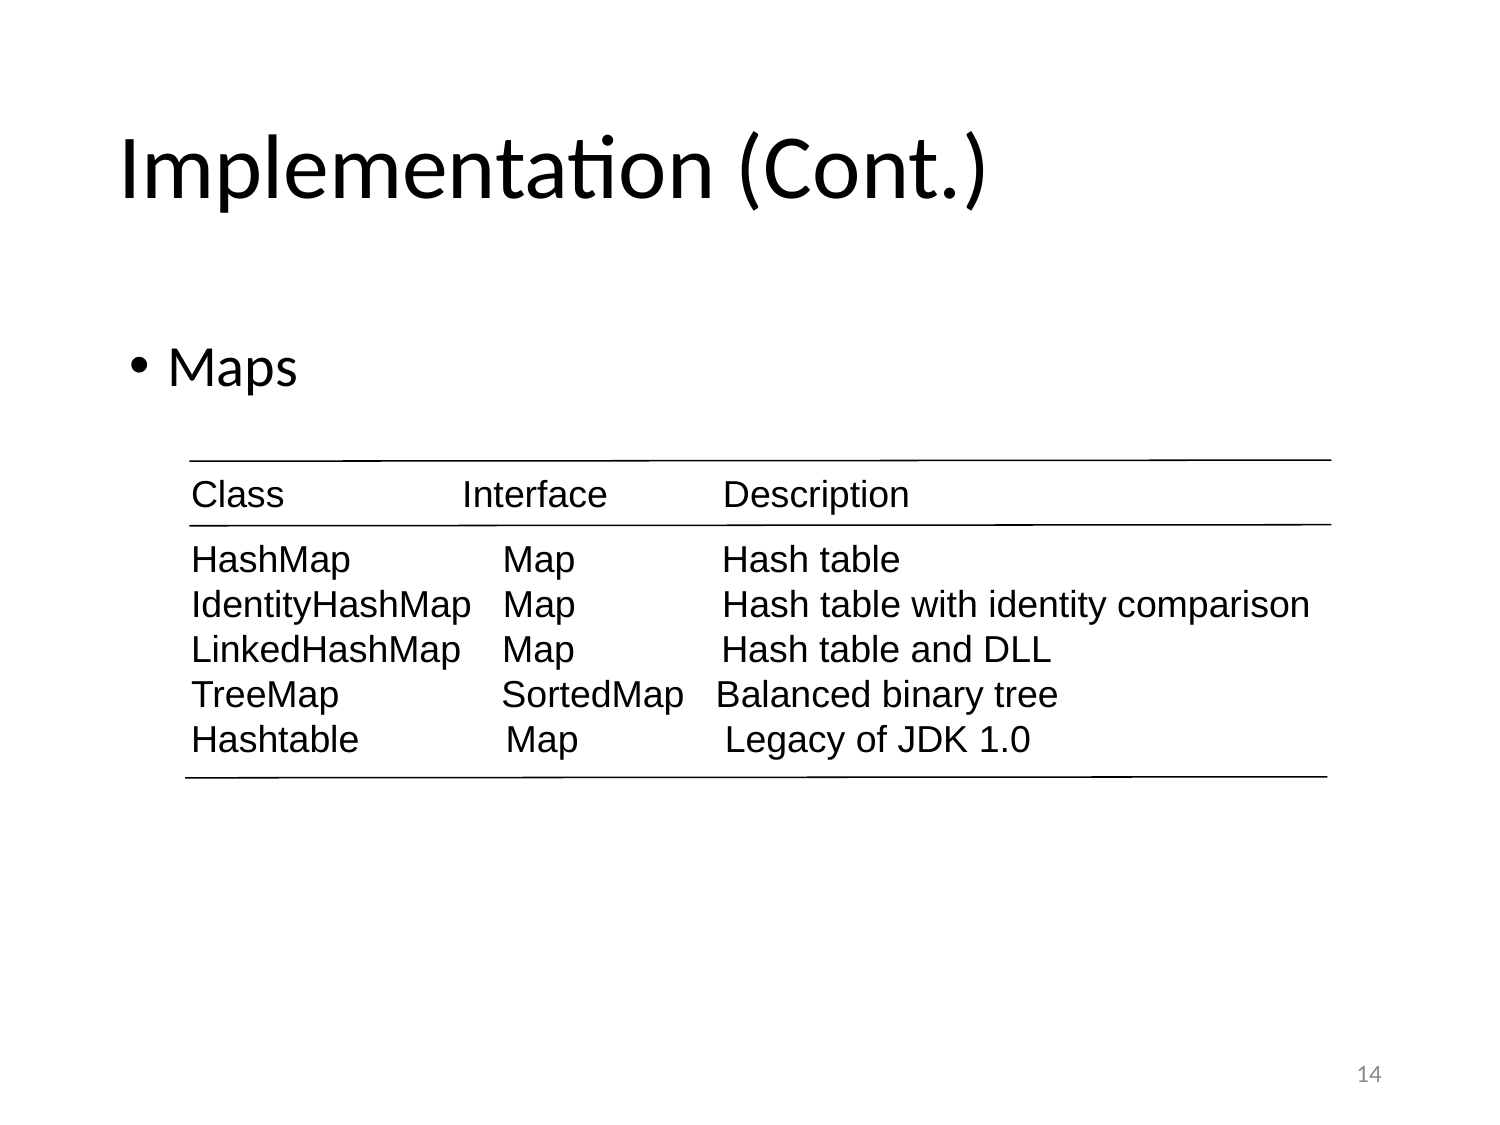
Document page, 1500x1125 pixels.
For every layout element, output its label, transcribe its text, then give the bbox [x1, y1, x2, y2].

list Maps [114, 328, 1416, 412]
title Implementation (Cont.) [103, 59, 1397, 278]
slide_number 14 [1059, 1042, 1397, 1103]
text_box Class Interface Description HashMap Map Hash table IdentityHashMap Map Hash table with identity comparison LinkedHashMap Map Hash table and DLL TreeMap SortedMap Balanced binary tree Hashtable Map Legacy of JDK 1.0 [176, 462, 1334, 768]
